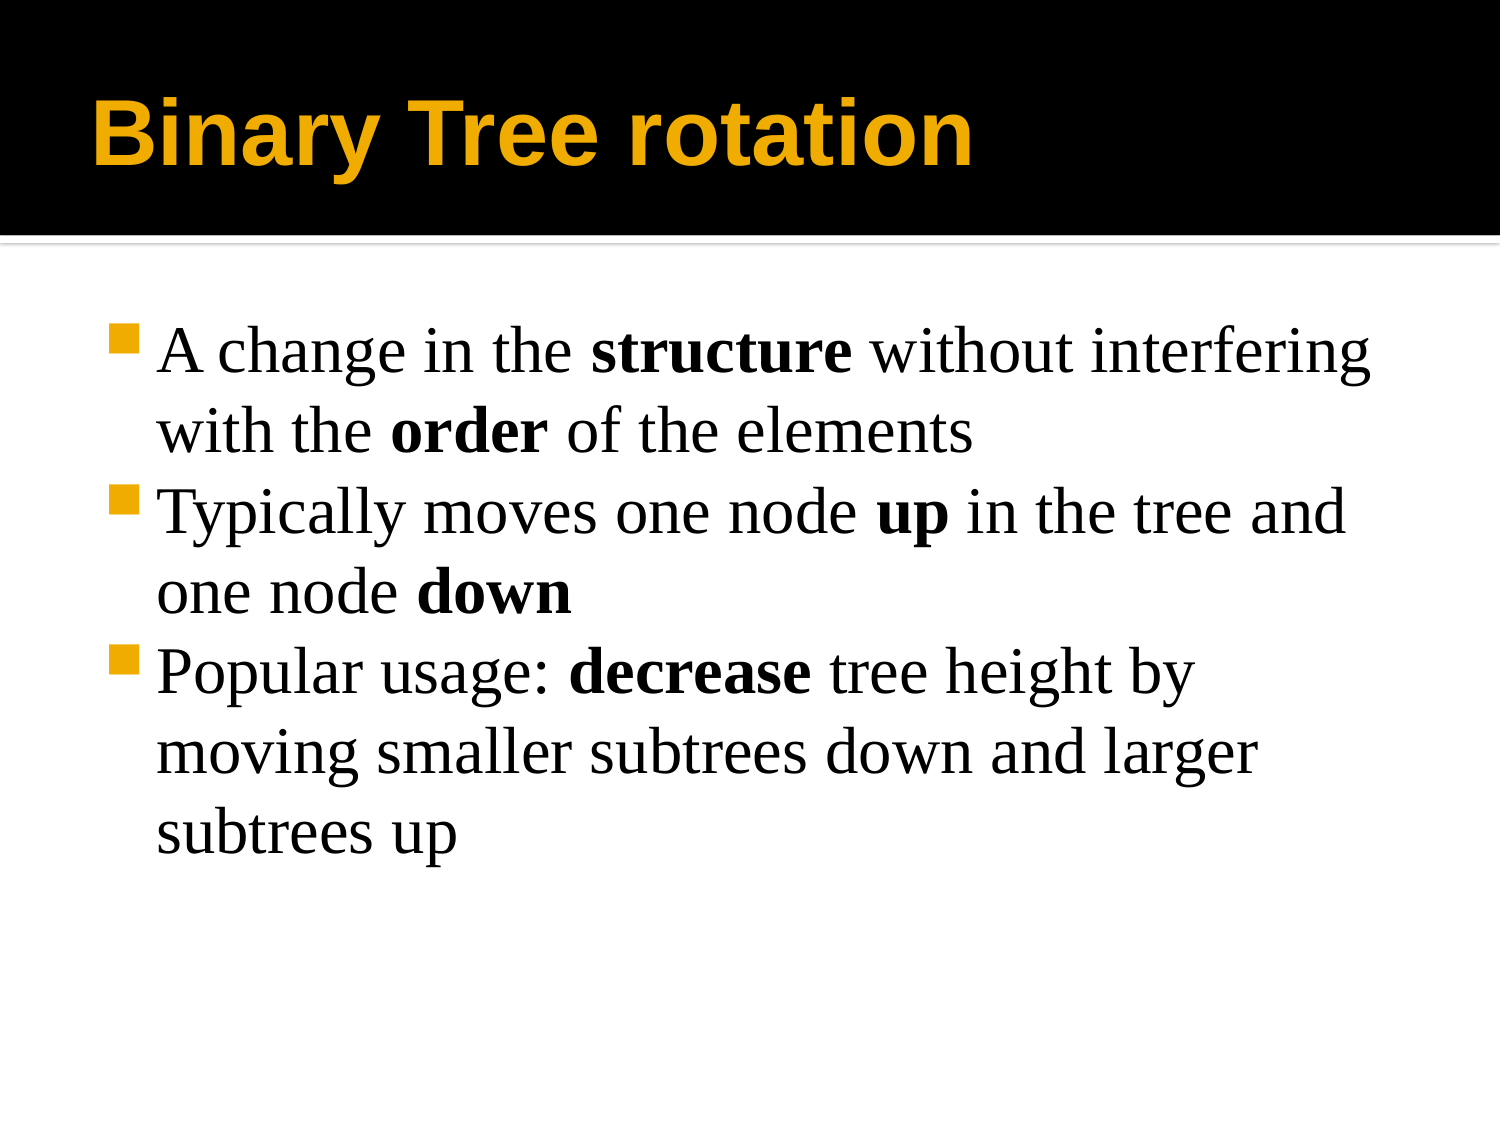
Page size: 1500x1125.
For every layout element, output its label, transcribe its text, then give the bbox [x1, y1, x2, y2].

list A change in the structure without interfering with the order of the elements Typically moves one node up in the tree and one node down Popular usage: decrease tree height by moving smaller subtrees down and larger subtrees up [75, 291, 1425, 1050]
title Binary Tree rotation [75, 25, 1425, 231]
